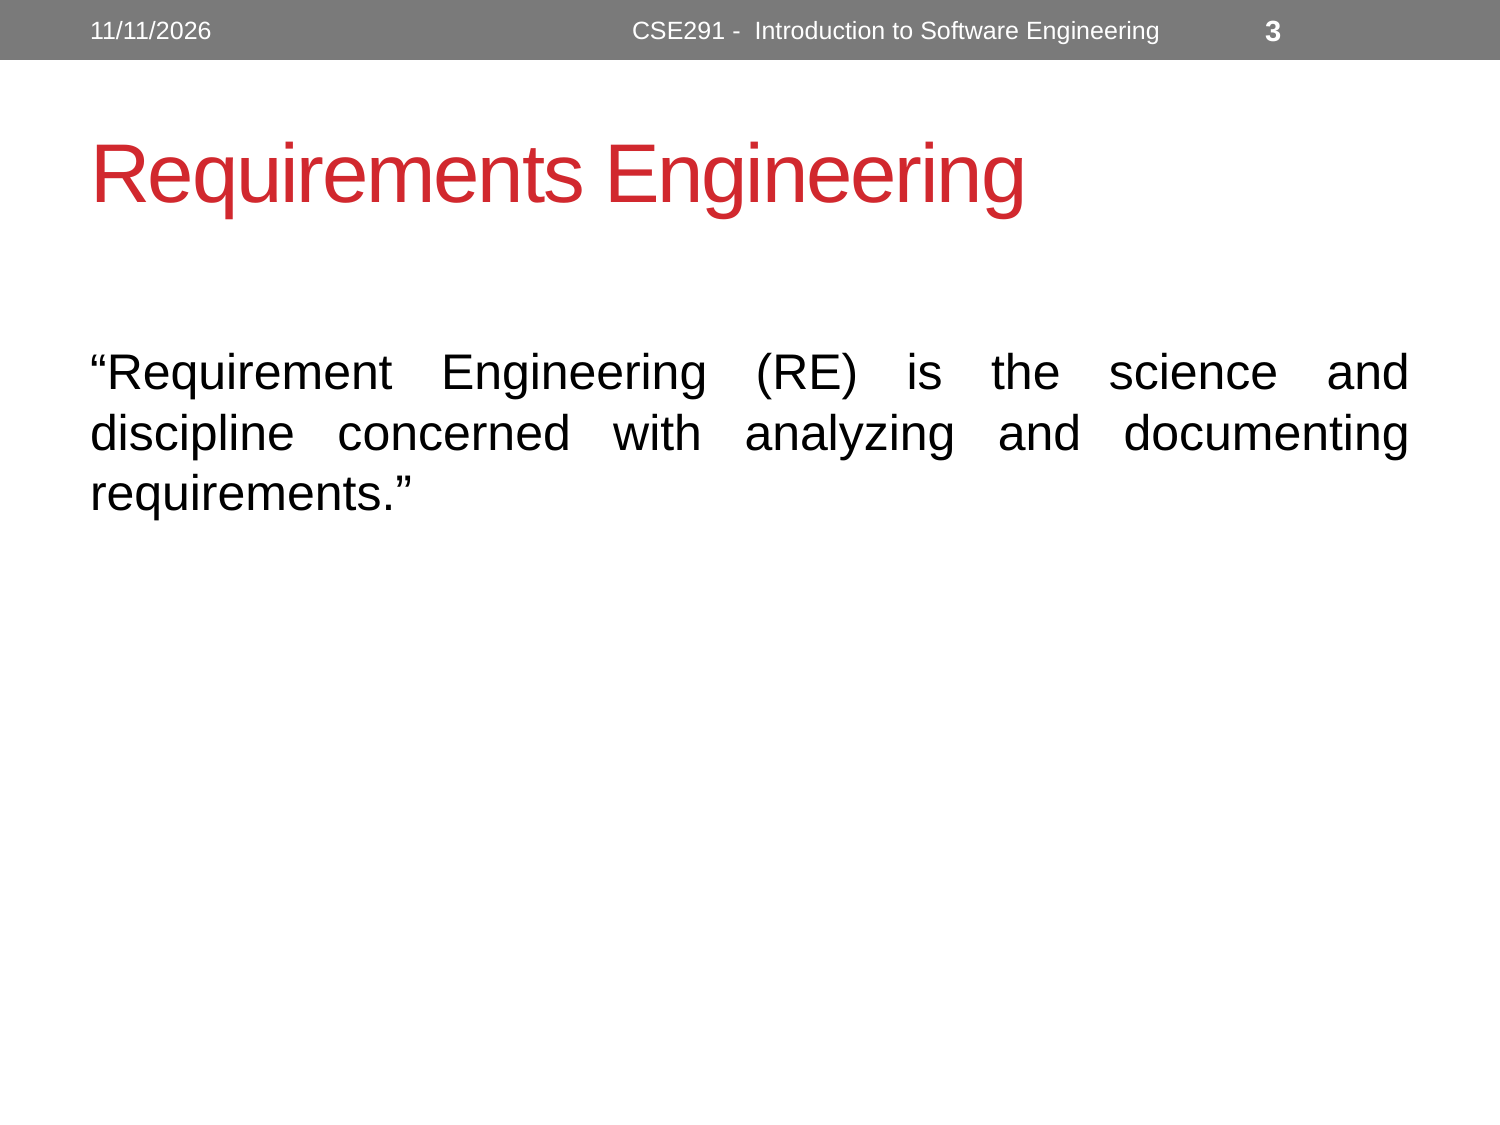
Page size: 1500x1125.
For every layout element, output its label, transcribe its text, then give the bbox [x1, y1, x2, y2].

footer CSE291 - Introduction to Software Engineering [562, 3, 1238, 57]
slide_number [75, 3, 550, 57]
title Requirements Engineering [75, 87, 1425, 250]
slide_number 3 [1250, 3, 1425, 57]
list “Requirement Engineering (RE) is the science and discipline concerned with analyzing and documenting requirements.” [75, 262, 1425, 1063]
